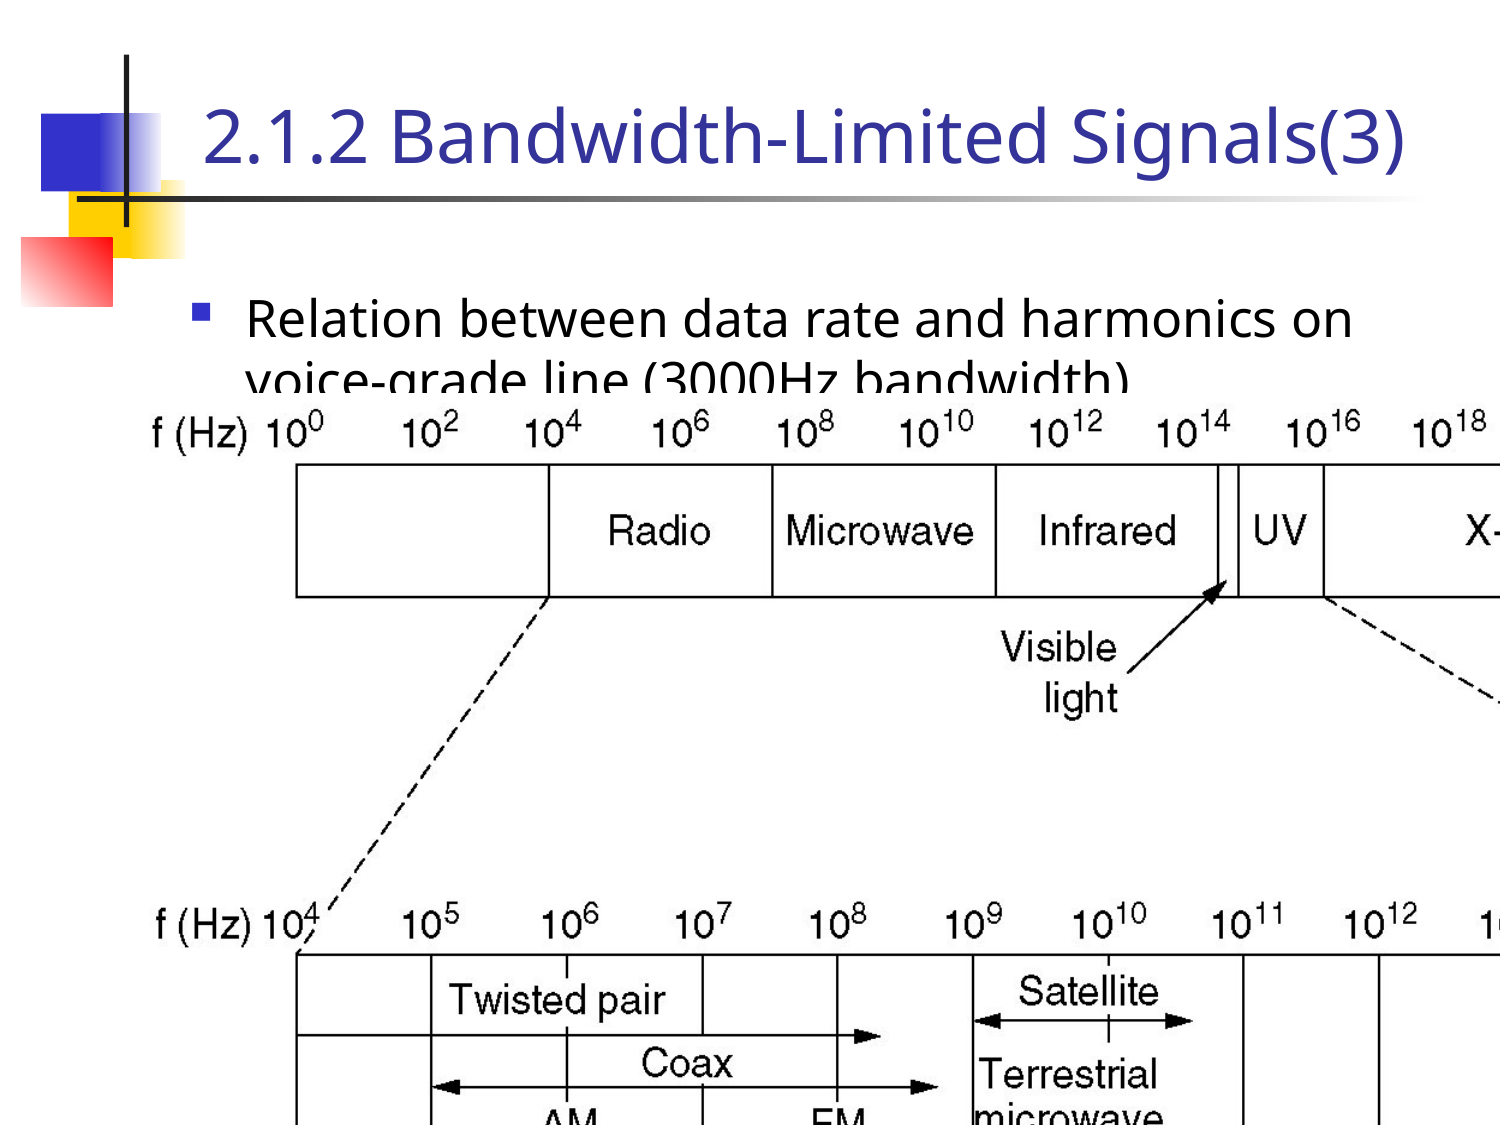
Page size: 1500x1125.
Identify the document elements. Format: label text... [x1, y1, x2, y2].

picture [149, 393, 1500, 1125]
title 2.1.2 Bandwidth-Limited Signals(3) [188, 34, 1468, 185]
list Relation between data rate and harmonics on voice-grade line (3000Hz bandwidth) [175, 278, 1416, 392]
